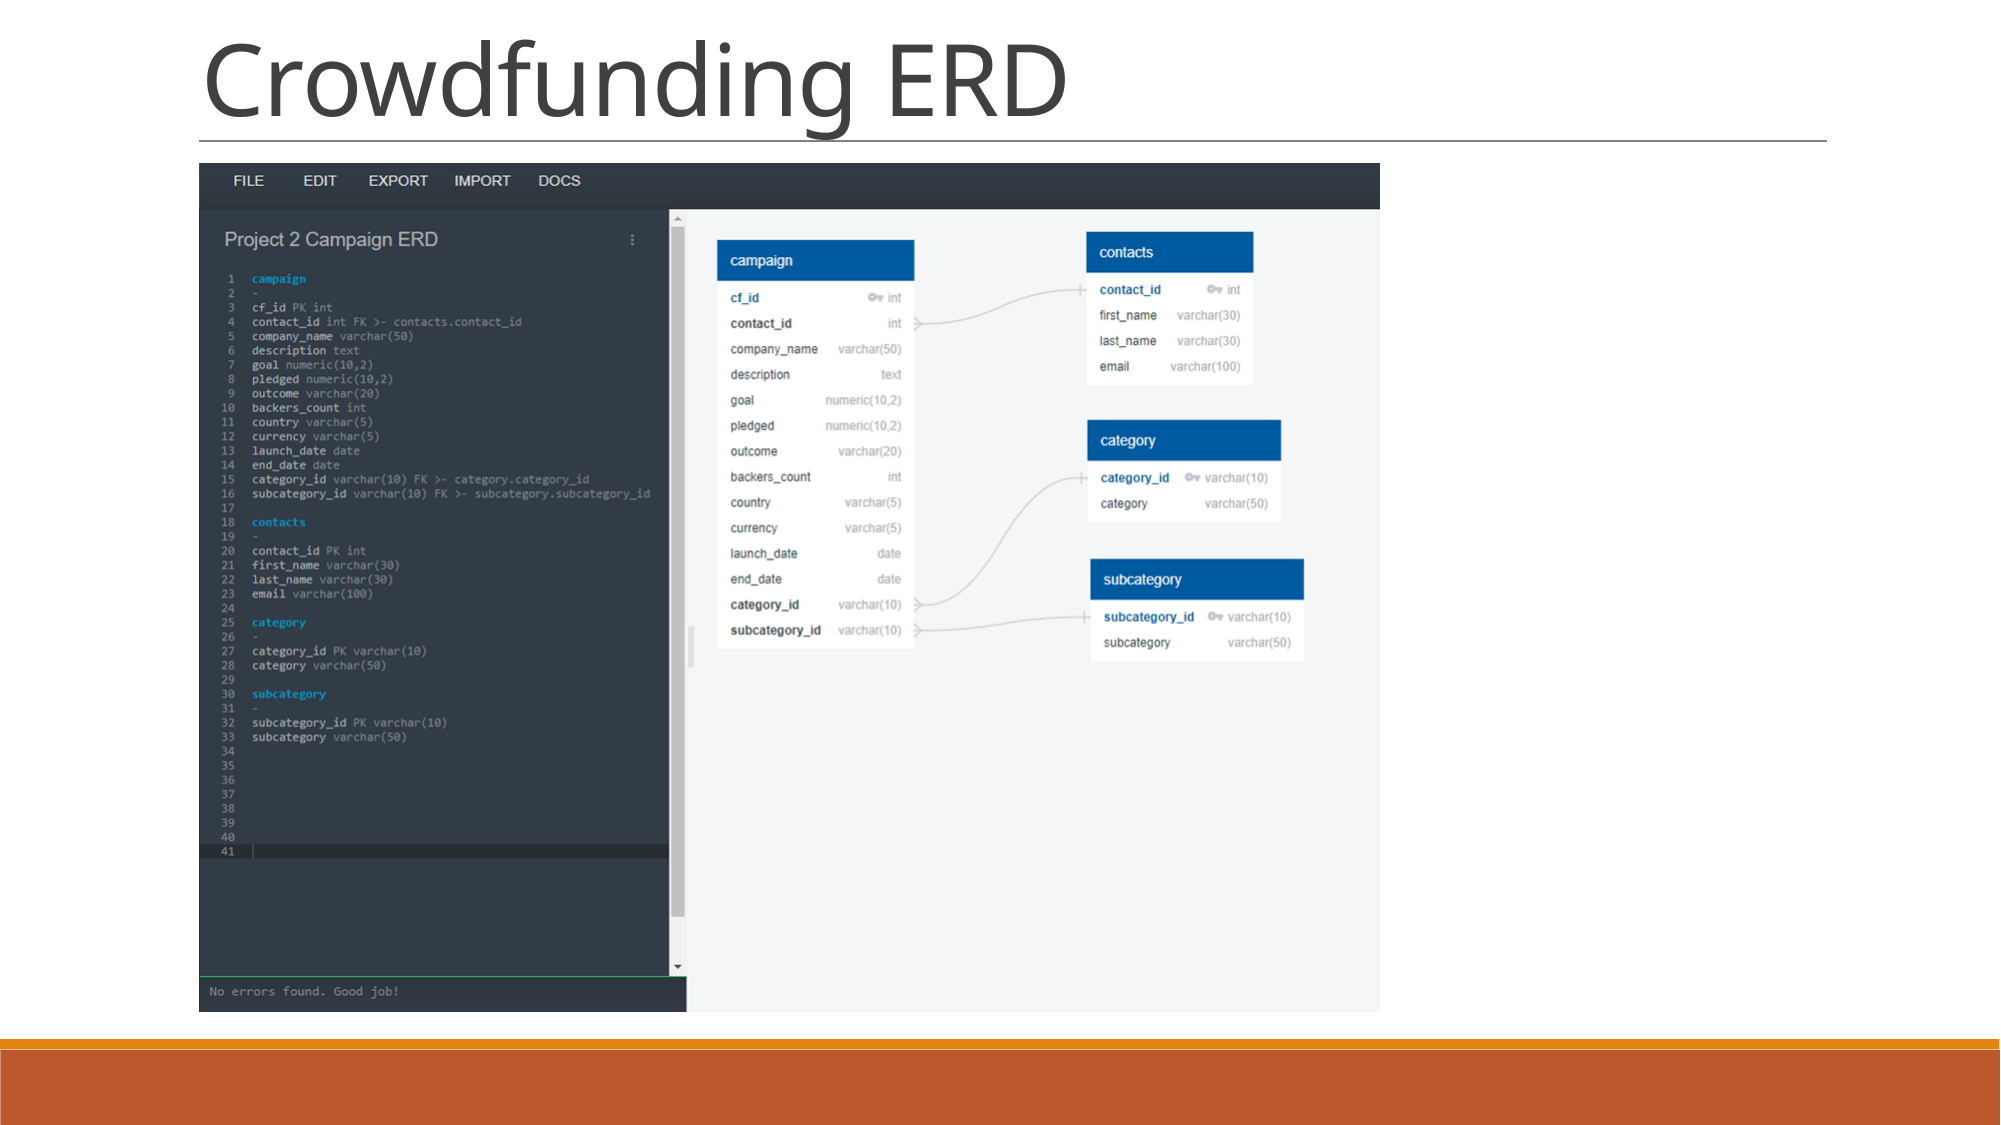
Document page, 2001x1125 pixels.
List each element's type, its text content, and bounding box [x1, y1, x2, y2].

picture [199, 163, 1381, 1013]
title Crowdfunding ERD [186, 36, 2000, 145]
